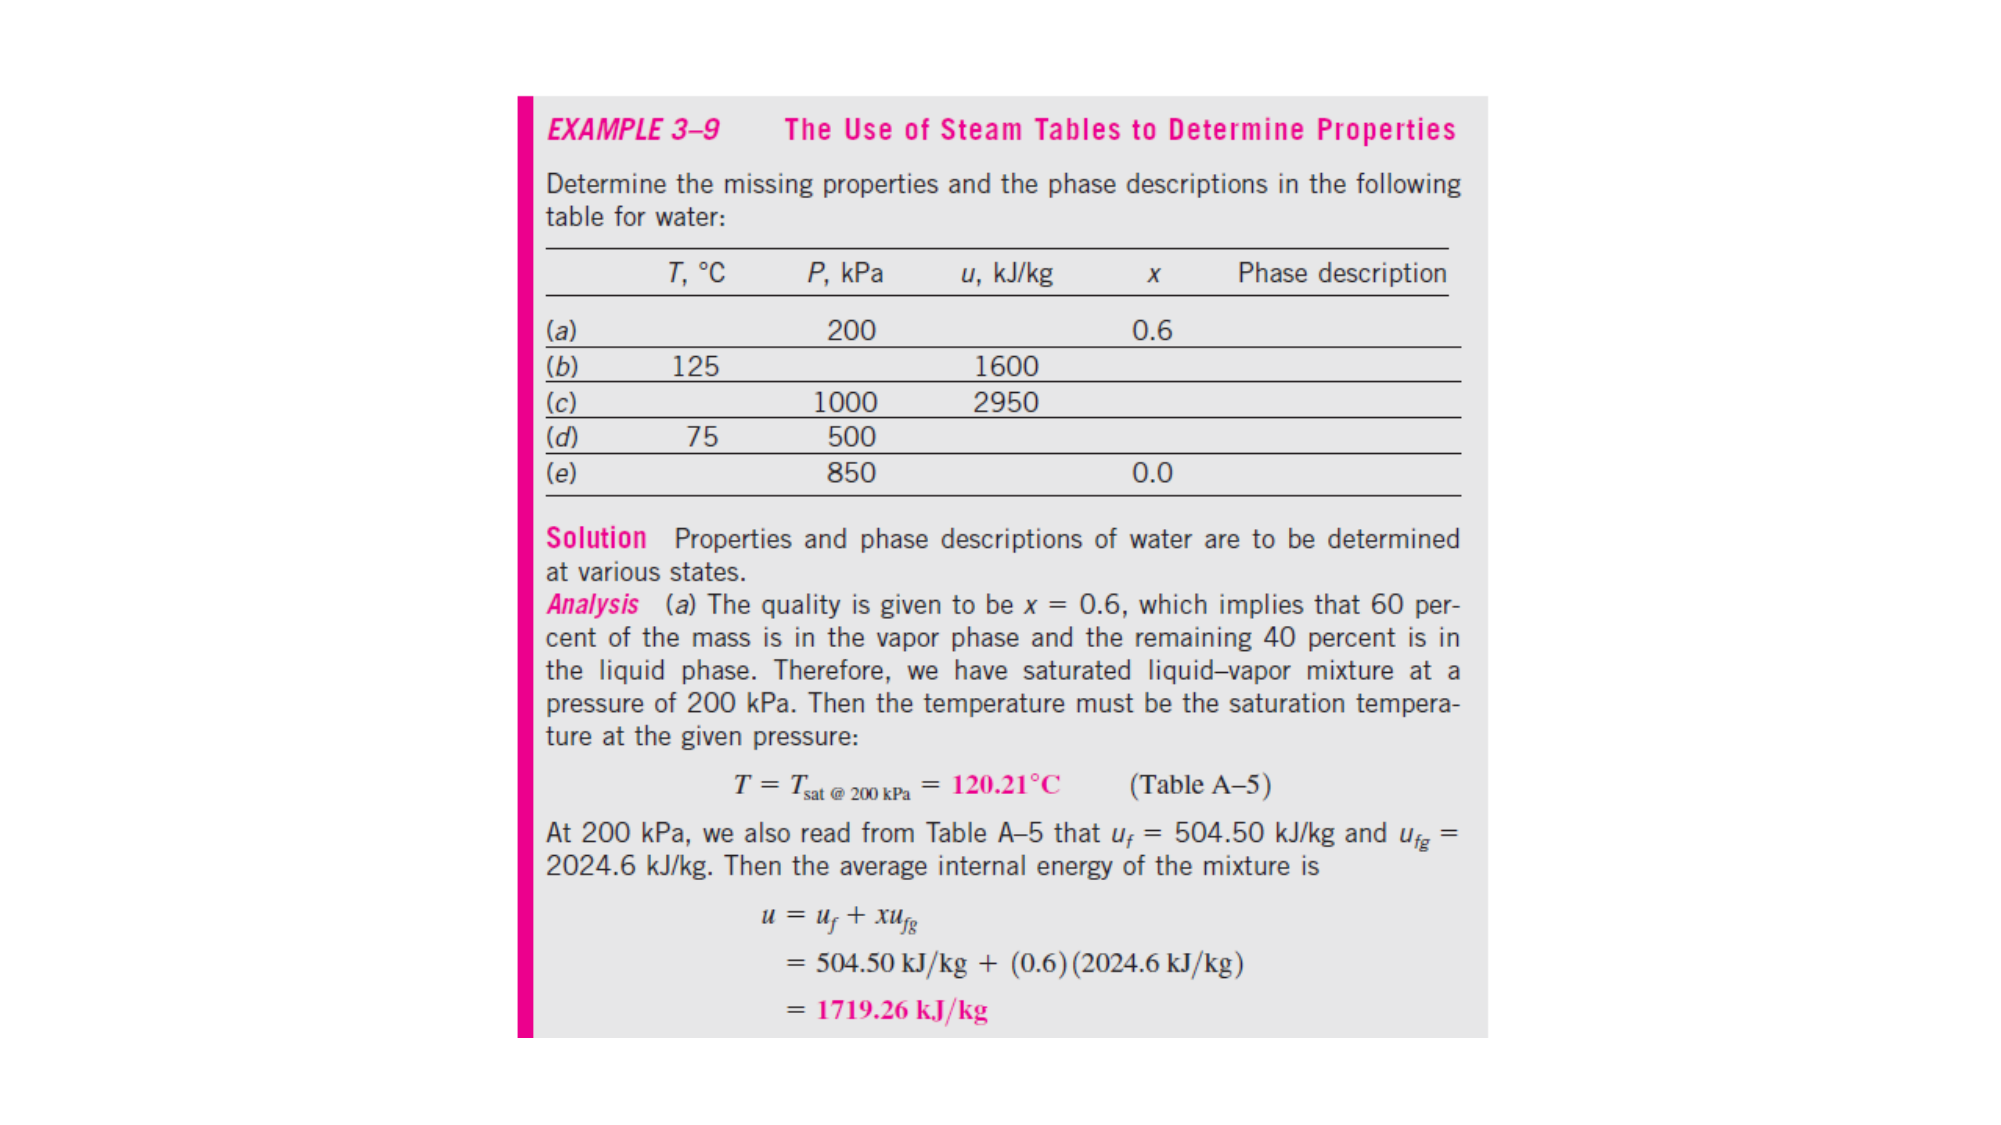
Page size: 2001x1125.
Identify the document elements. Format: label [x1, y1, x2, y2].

picture [496, 87, 1504, 1038]
